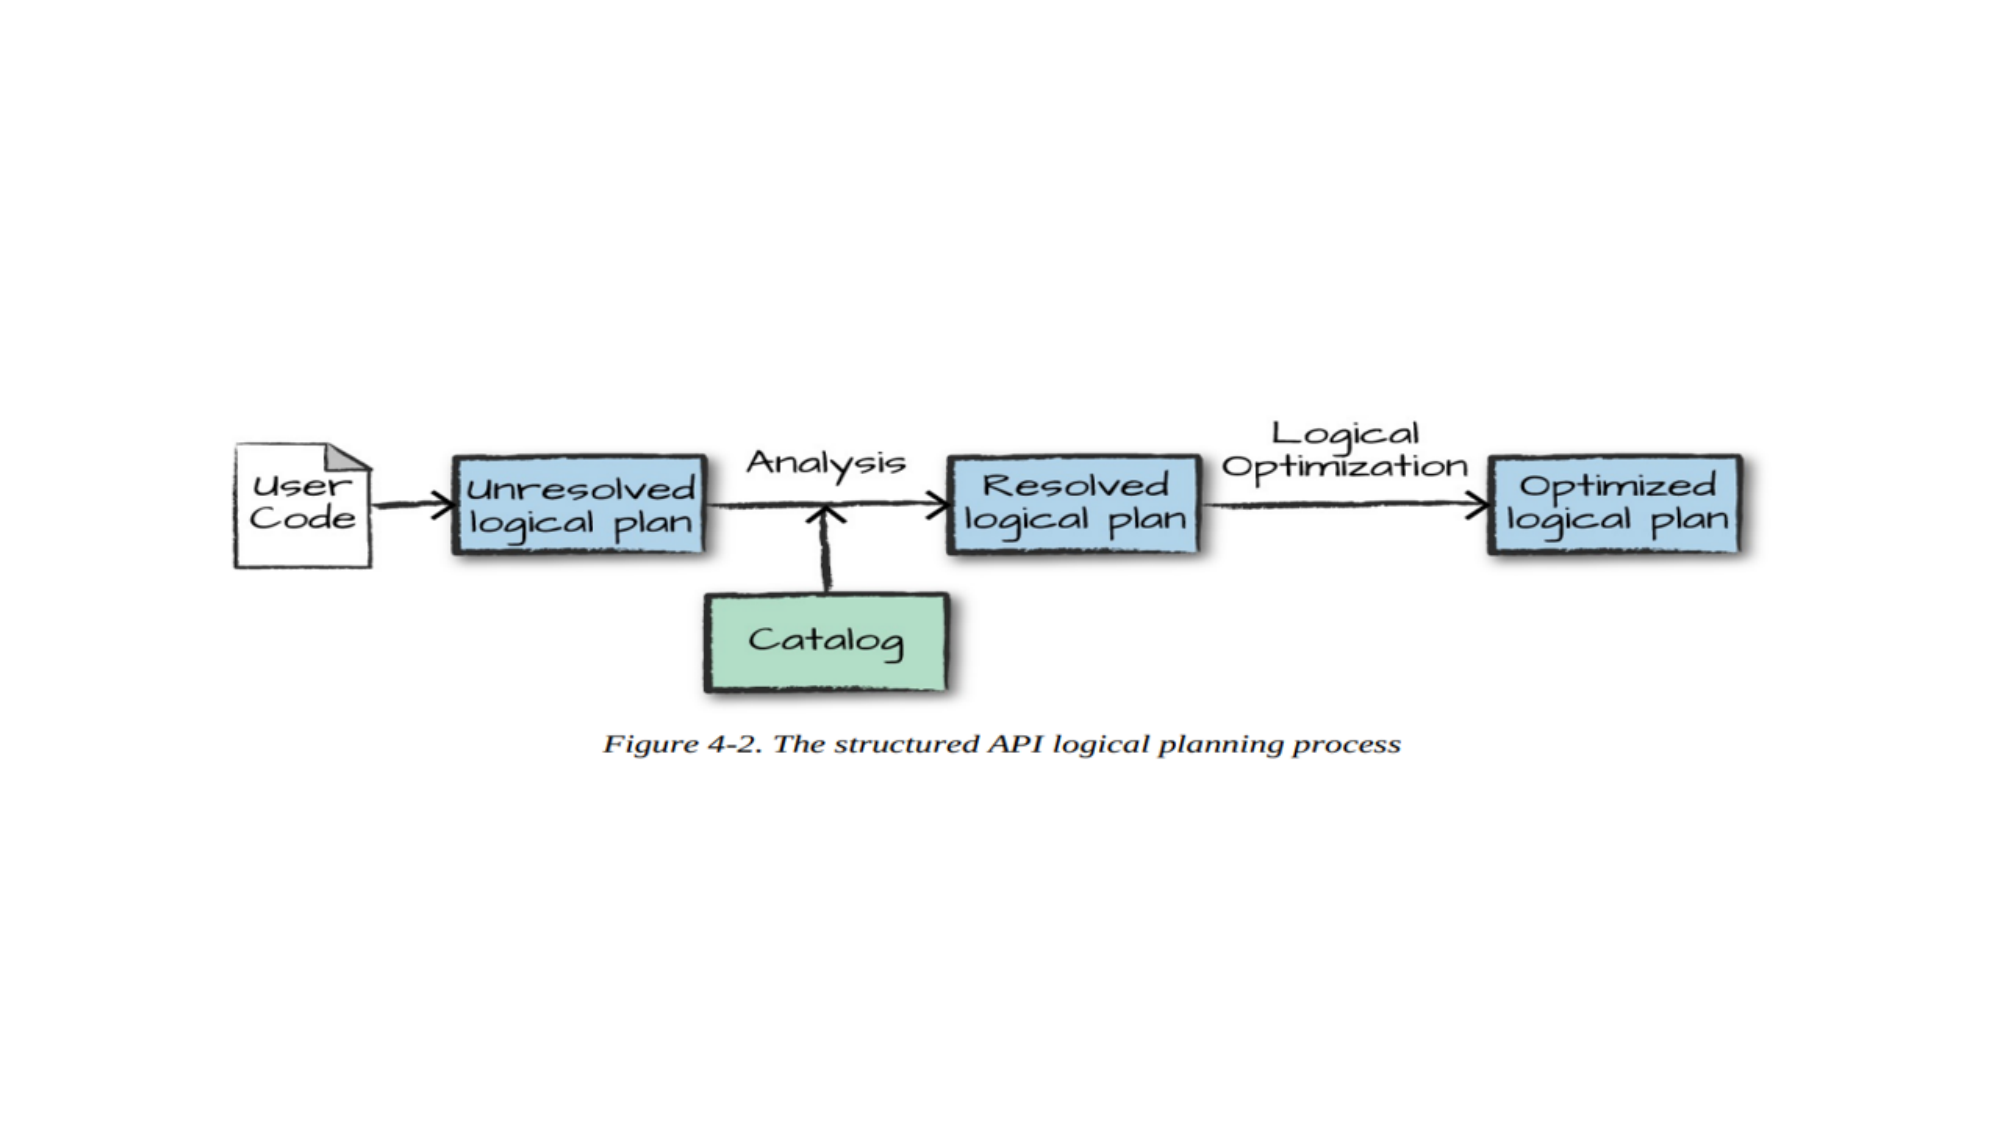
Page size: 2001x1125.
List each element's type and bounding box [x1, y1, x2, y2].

picture [174, 322, 1825, 803]
